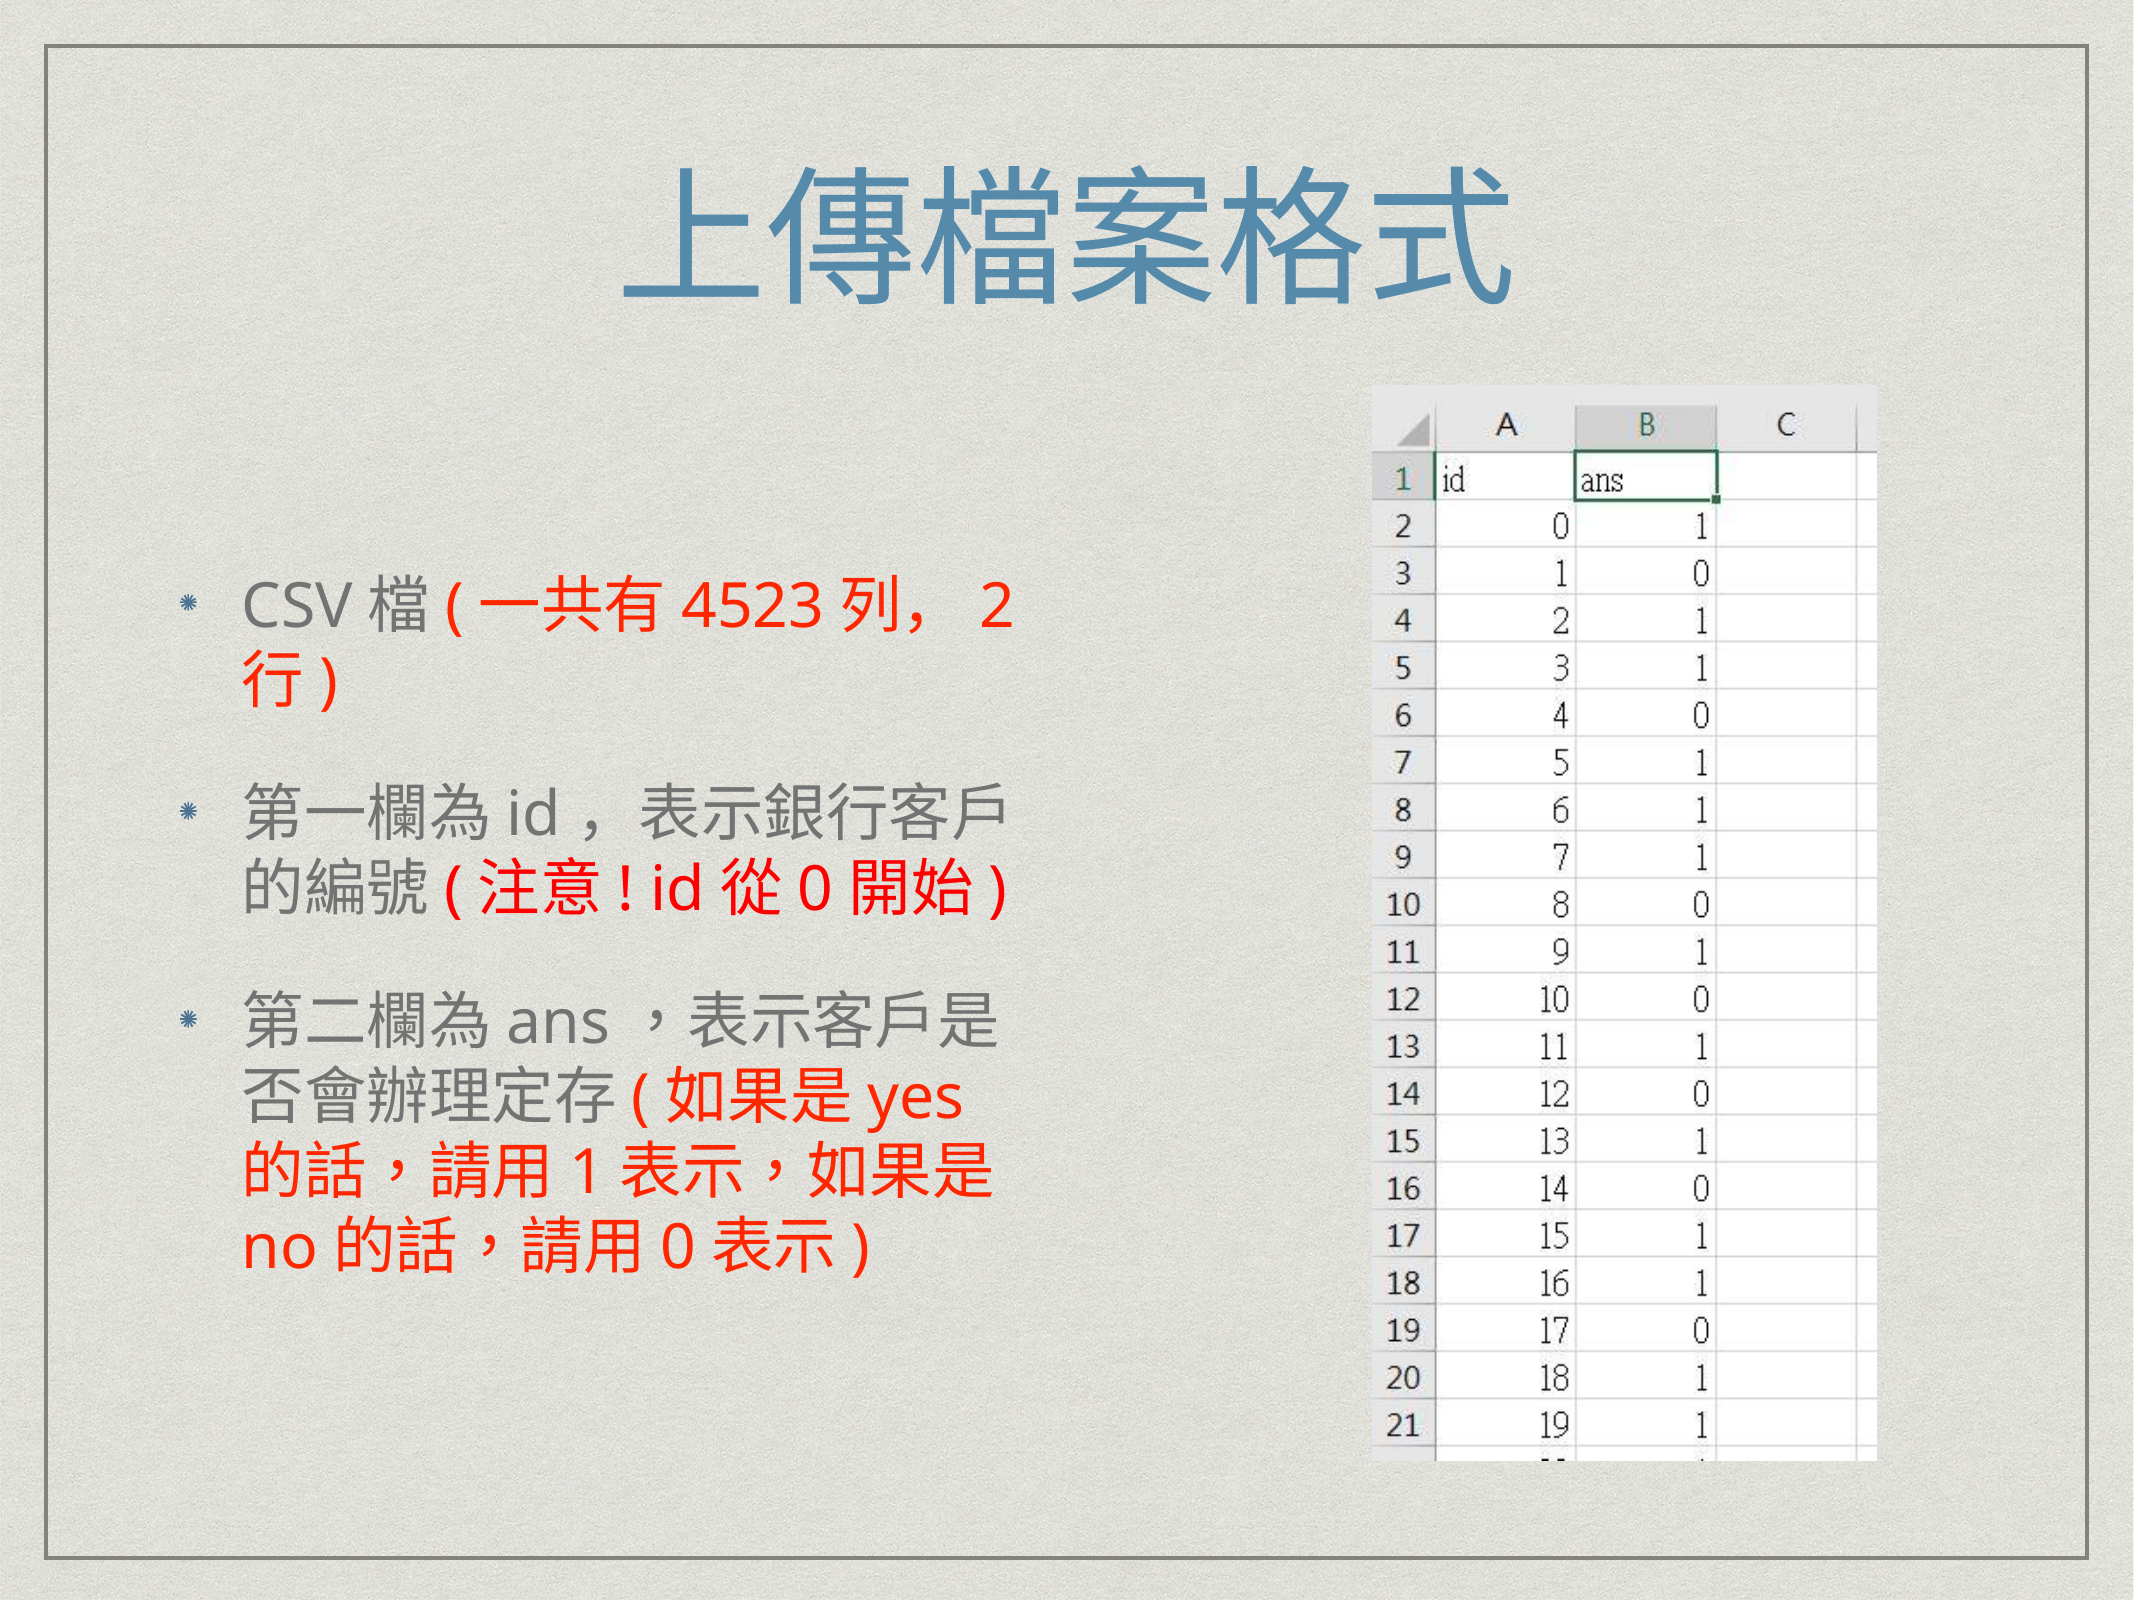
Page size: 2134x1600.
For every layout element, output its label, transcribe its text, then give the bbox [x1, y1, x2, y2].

picture [0, 0, 2134, 1600]
list CSV檔(一共有4523列，2行) 第一欄為id，表示銀行客戶的編號(注意! id從0開始) 第二欄為ans，表示客戶是否會辦理定存(如果是yes的話，請用1表示，如果是no的話，請用0表示) [170, 453, 1047, 1393]
title 上傳檔案格式 [170, 43, 1963, 445]
